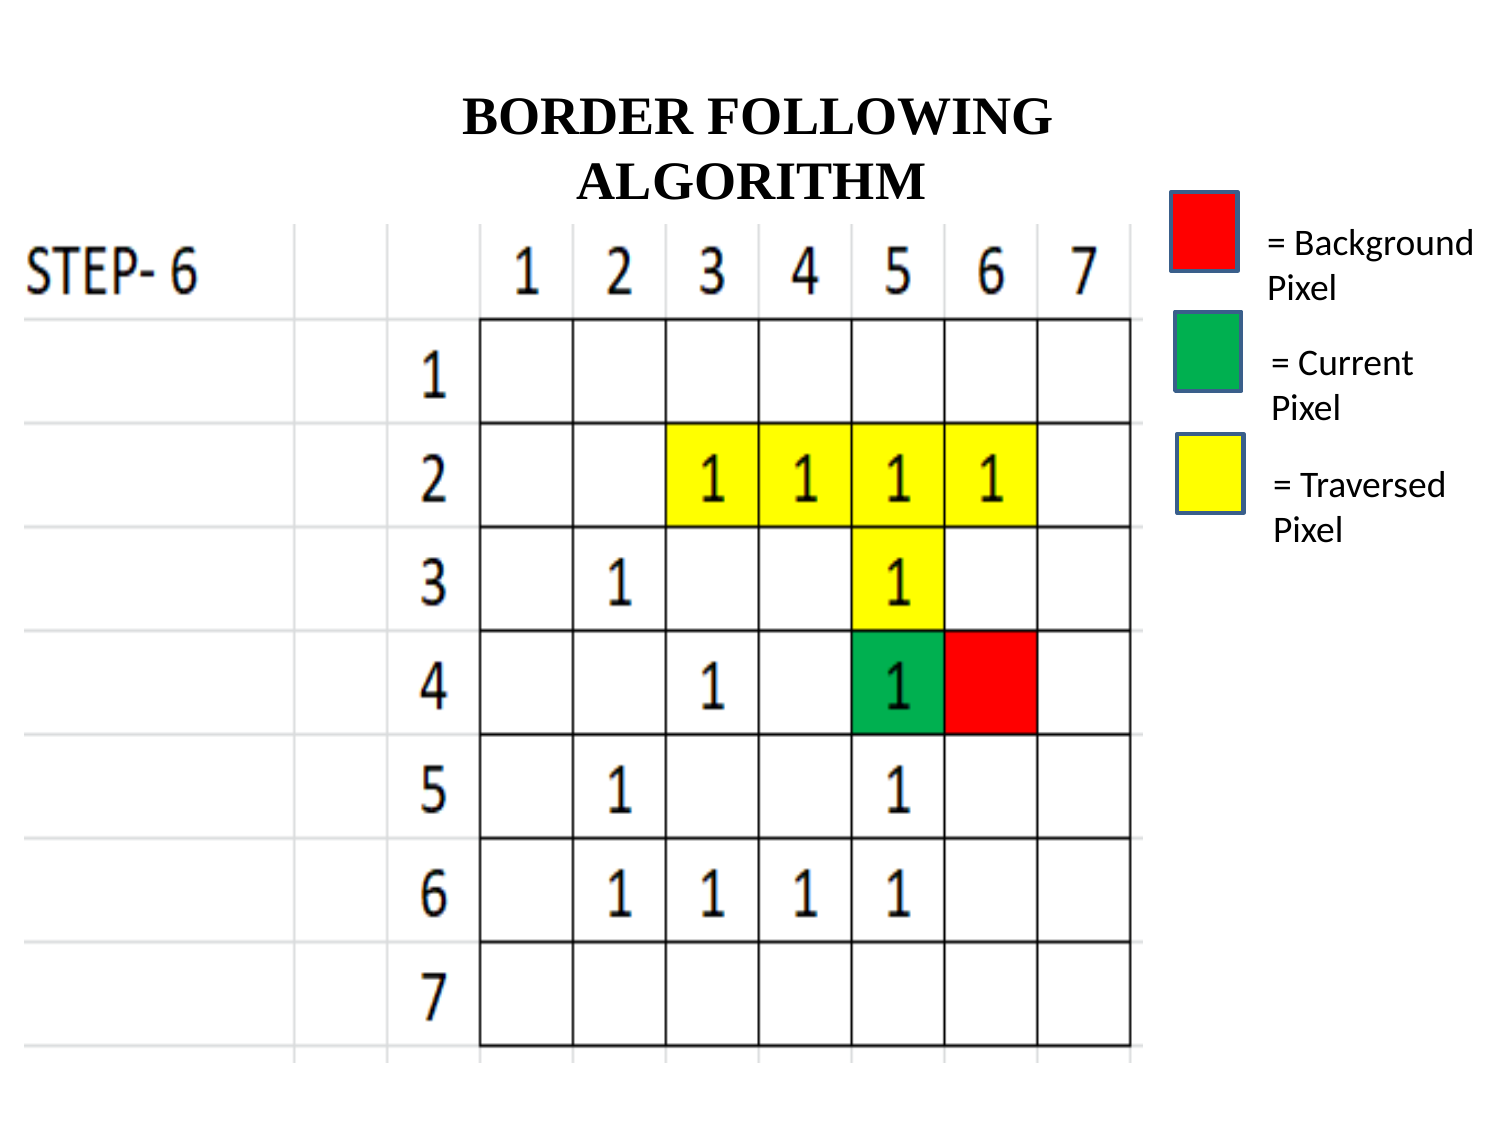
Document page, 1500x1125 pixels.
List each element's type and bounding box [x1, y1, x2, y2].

picture [24, 224, 1143, 1063]
text_box [312, 72, 1500, 559]
